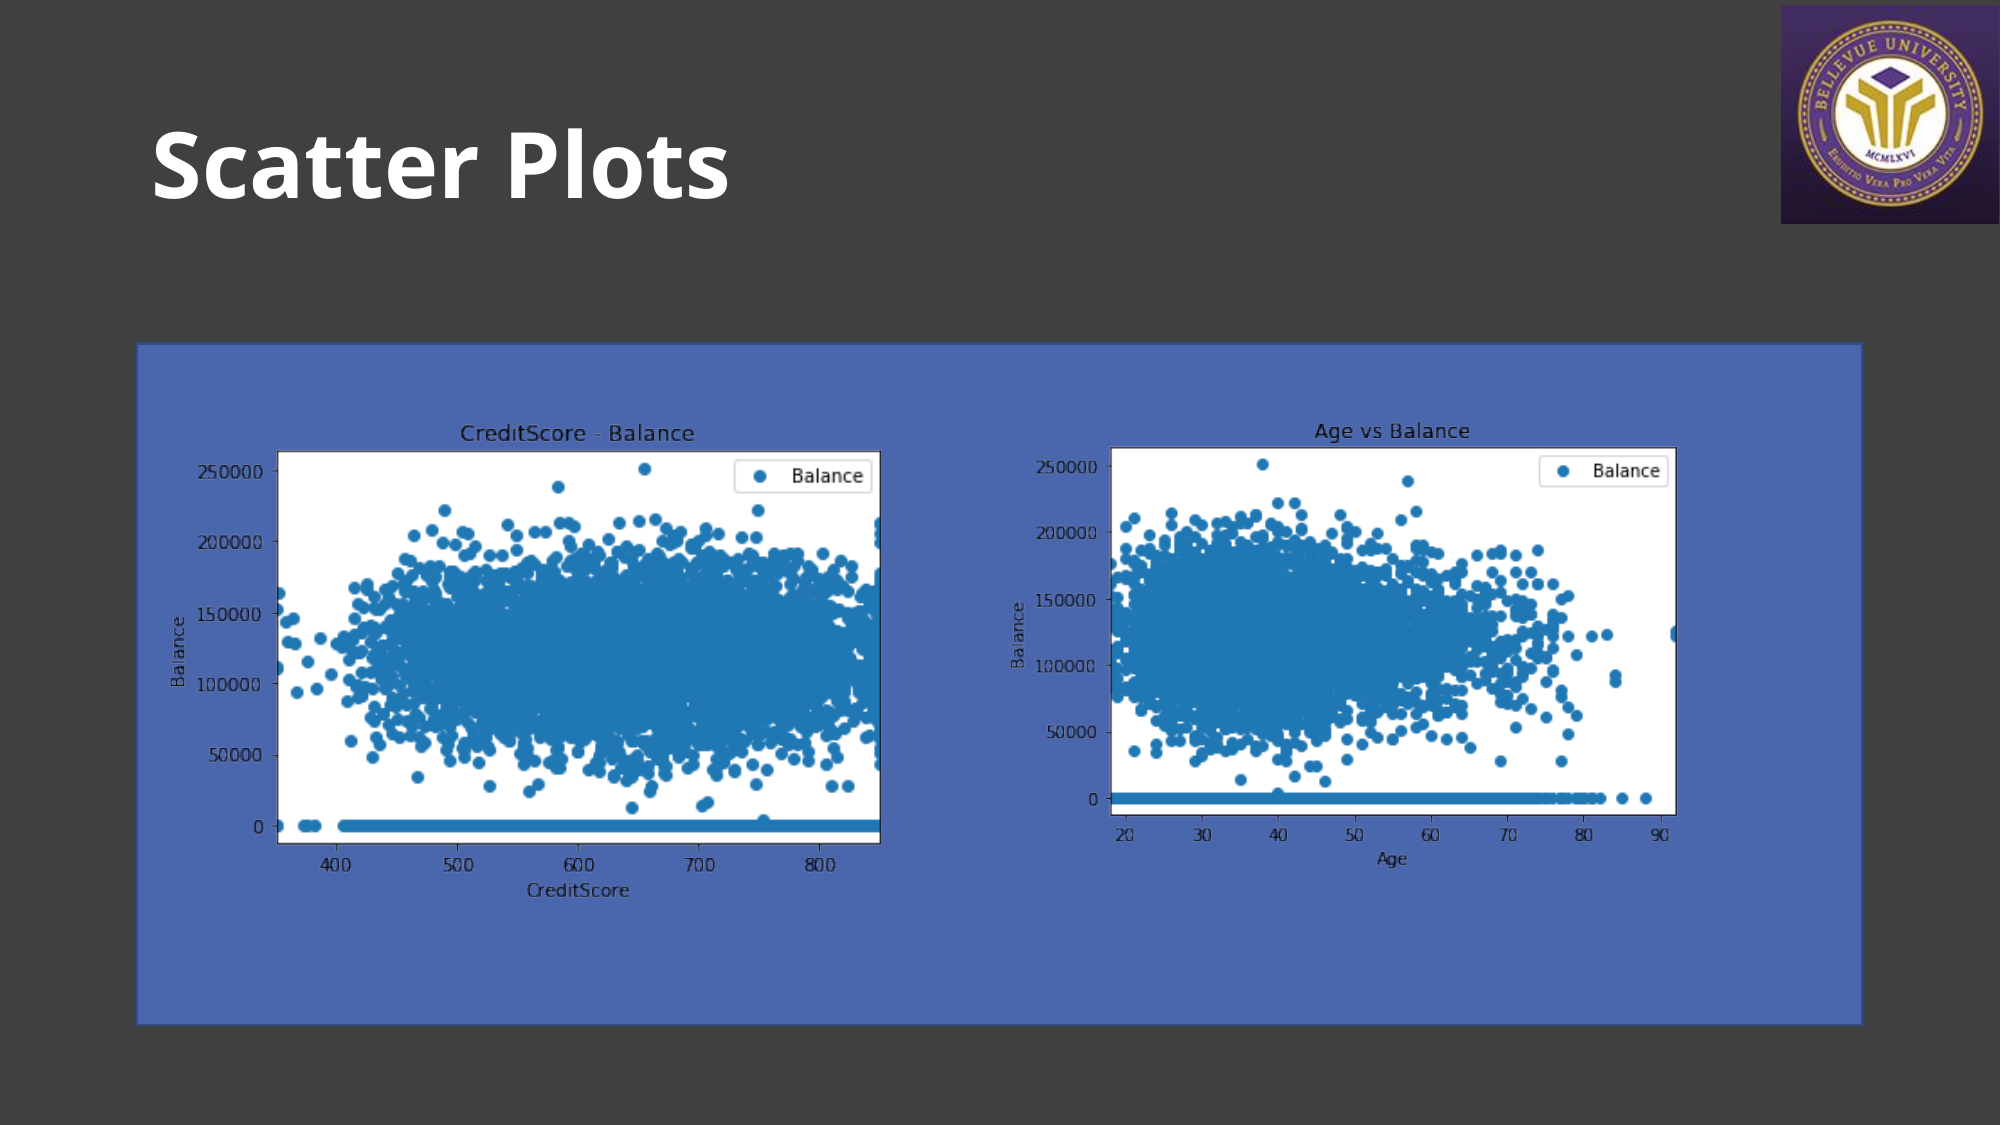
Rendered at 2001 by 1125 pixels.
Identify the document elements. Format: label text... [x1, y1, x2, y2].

picture [1781, 5, 2000, 224]
text_box Scatter Plots [136, 59, 1863, 278]
picture [999, 410, 1686, 880]
picture [158, 411, 891, 913]
text_box [136, 342, 1863, 1026]
